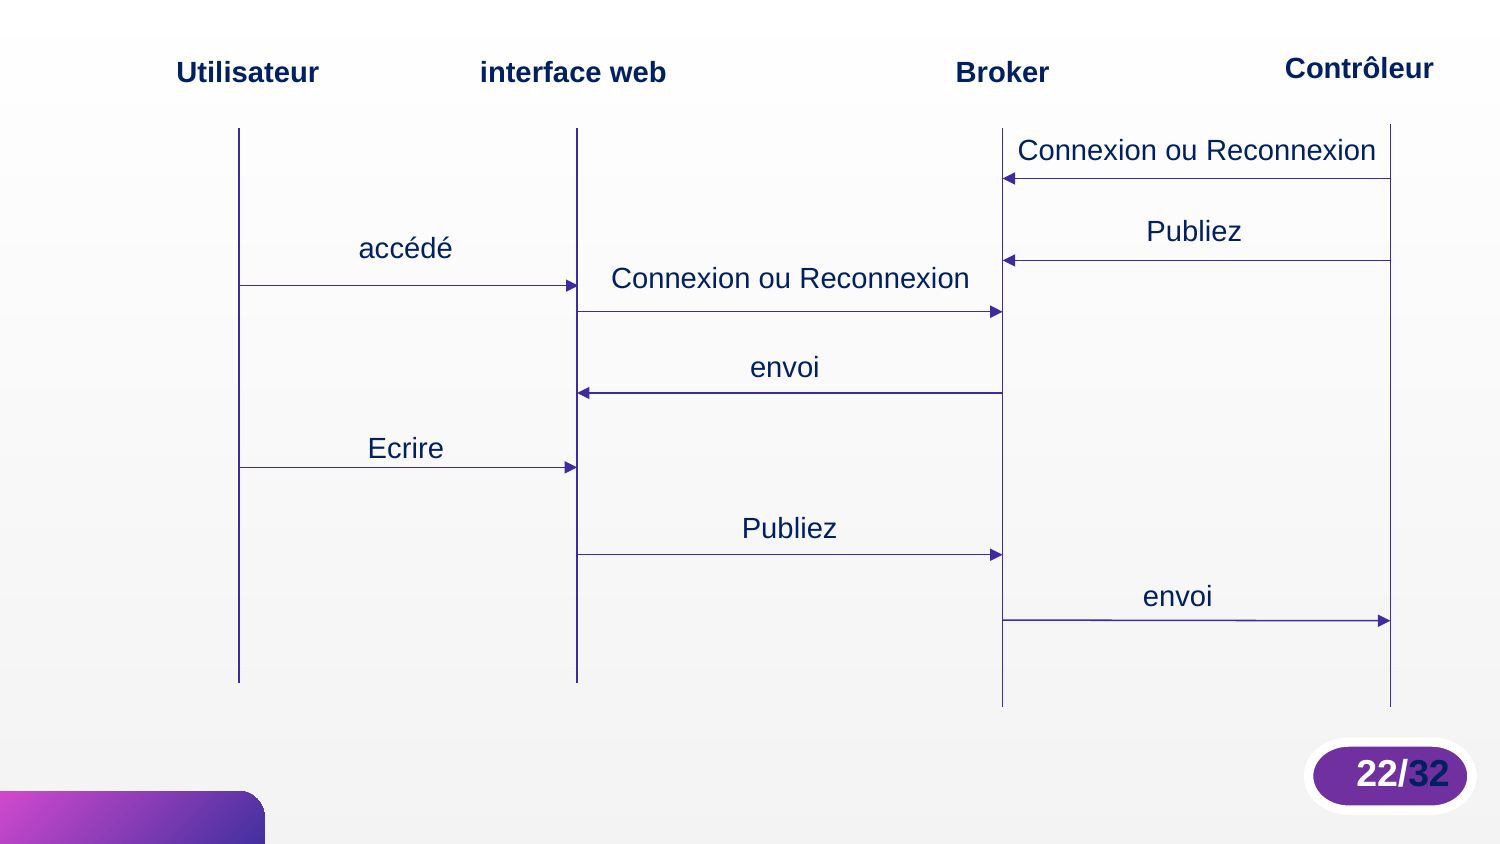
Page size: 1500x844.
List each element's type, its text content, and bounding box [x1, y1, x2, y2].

text_box Broker [890, 45, 1115, 96]
text_box Publiez [1048, 205, 1341, 256]
text_box interface web [464, 45, 690, 96]
text_box Ecrire [284, 421, 528, 466]
text_box Publiez [643, 502, 937, 552]
text_box Connexion ou Reconnexion [1002, 123, 1390, 174]
text_box envoi [1023, 569, 1341, 618]
text_box 22/32 [1308, 742, 1472, 811]
text_box accédé [284, 222, 528, 273]
text_box Utilisateur [161, 45, 354, 96]
text_box Contrôleur [1270, 41, 1457, 92]
text_box envoi [626, 340, 944, 391]
text_box Connexion ou Reconnexion [596, 251, 988, 302]
